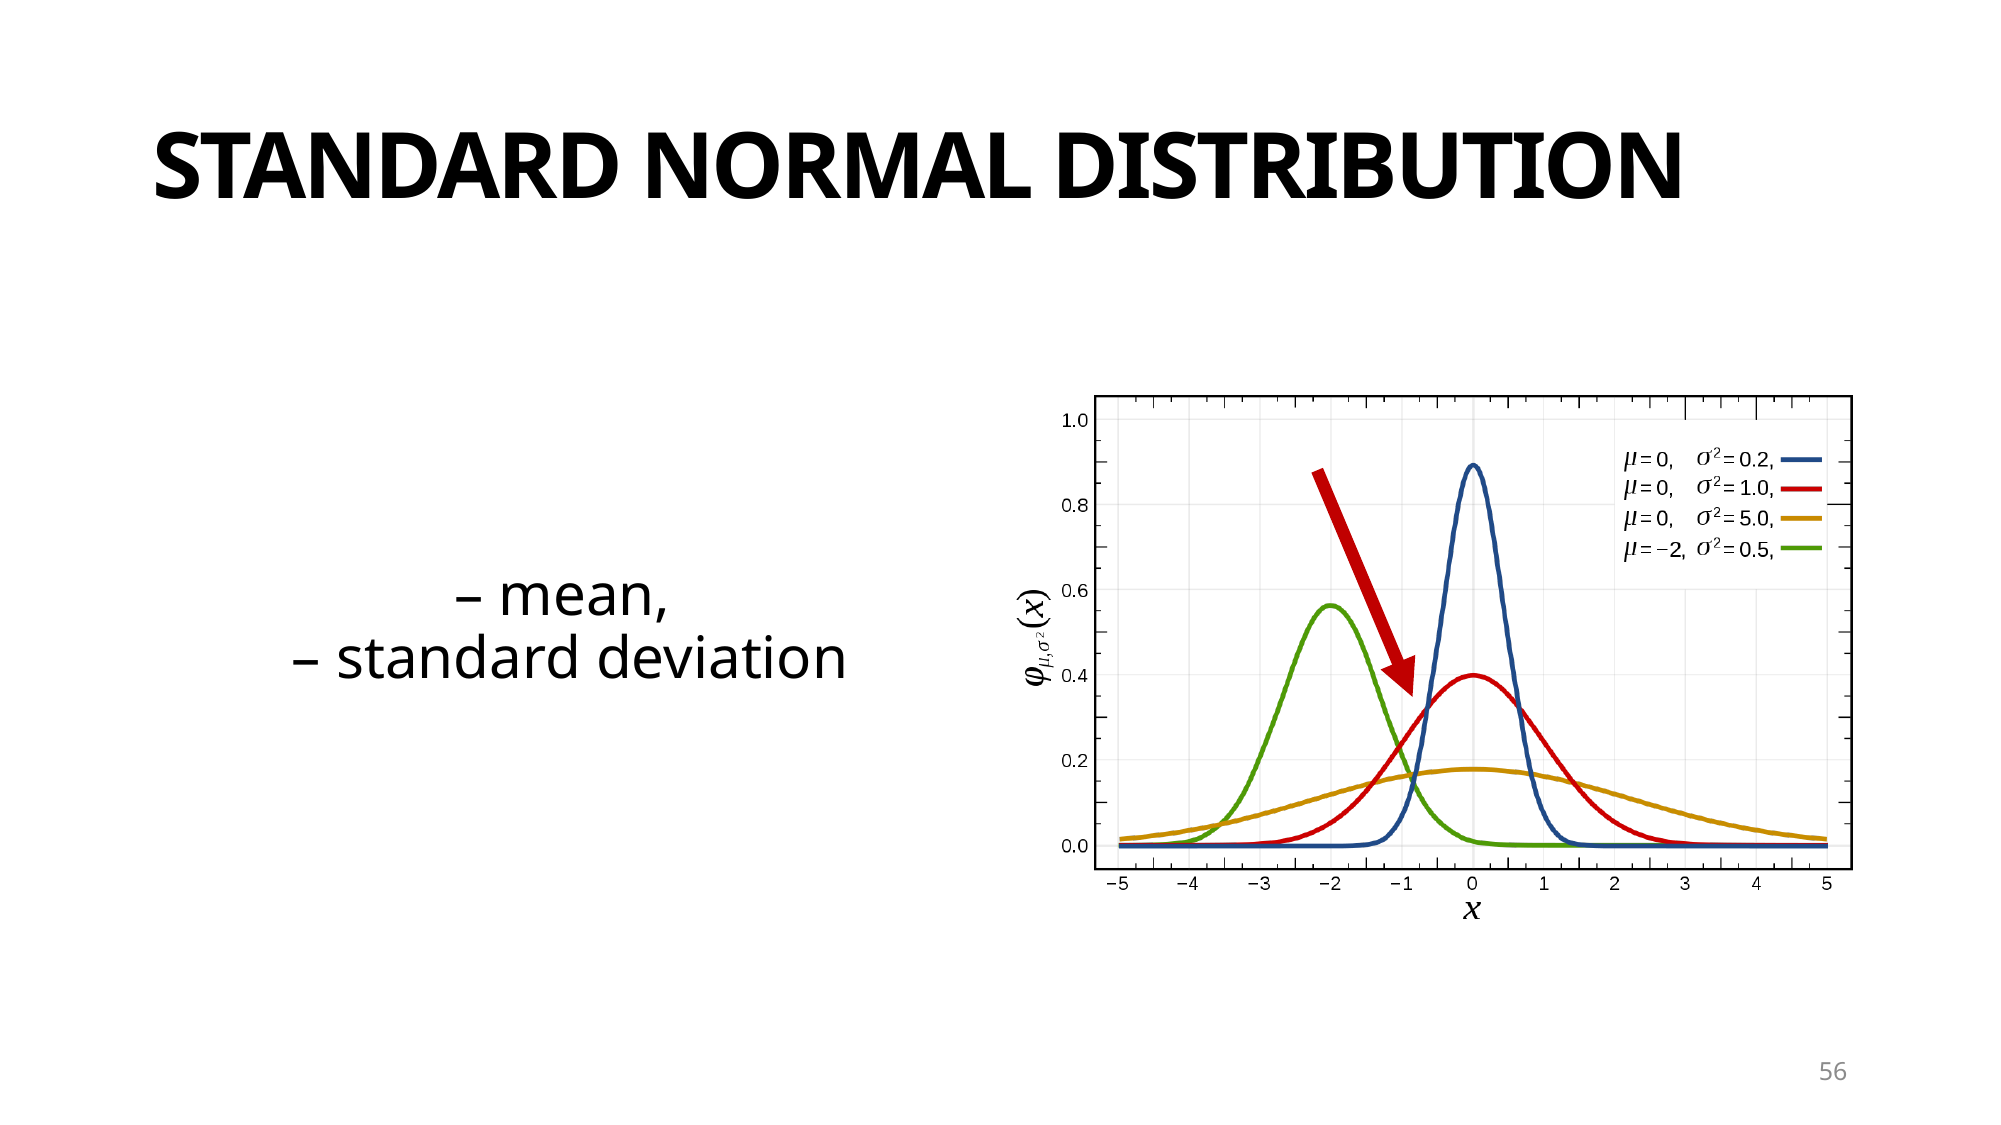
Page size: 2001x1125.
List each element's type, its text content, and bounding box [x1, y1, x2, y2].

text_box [1317, 470, 1413, 697]
picture [1012, 384, 1863, 928]
slide_number 56 [1412, 1042, 1863, 1103]
title STANDARD NORMAL DISTRIBUTION [137, 59, 1863, 278]
